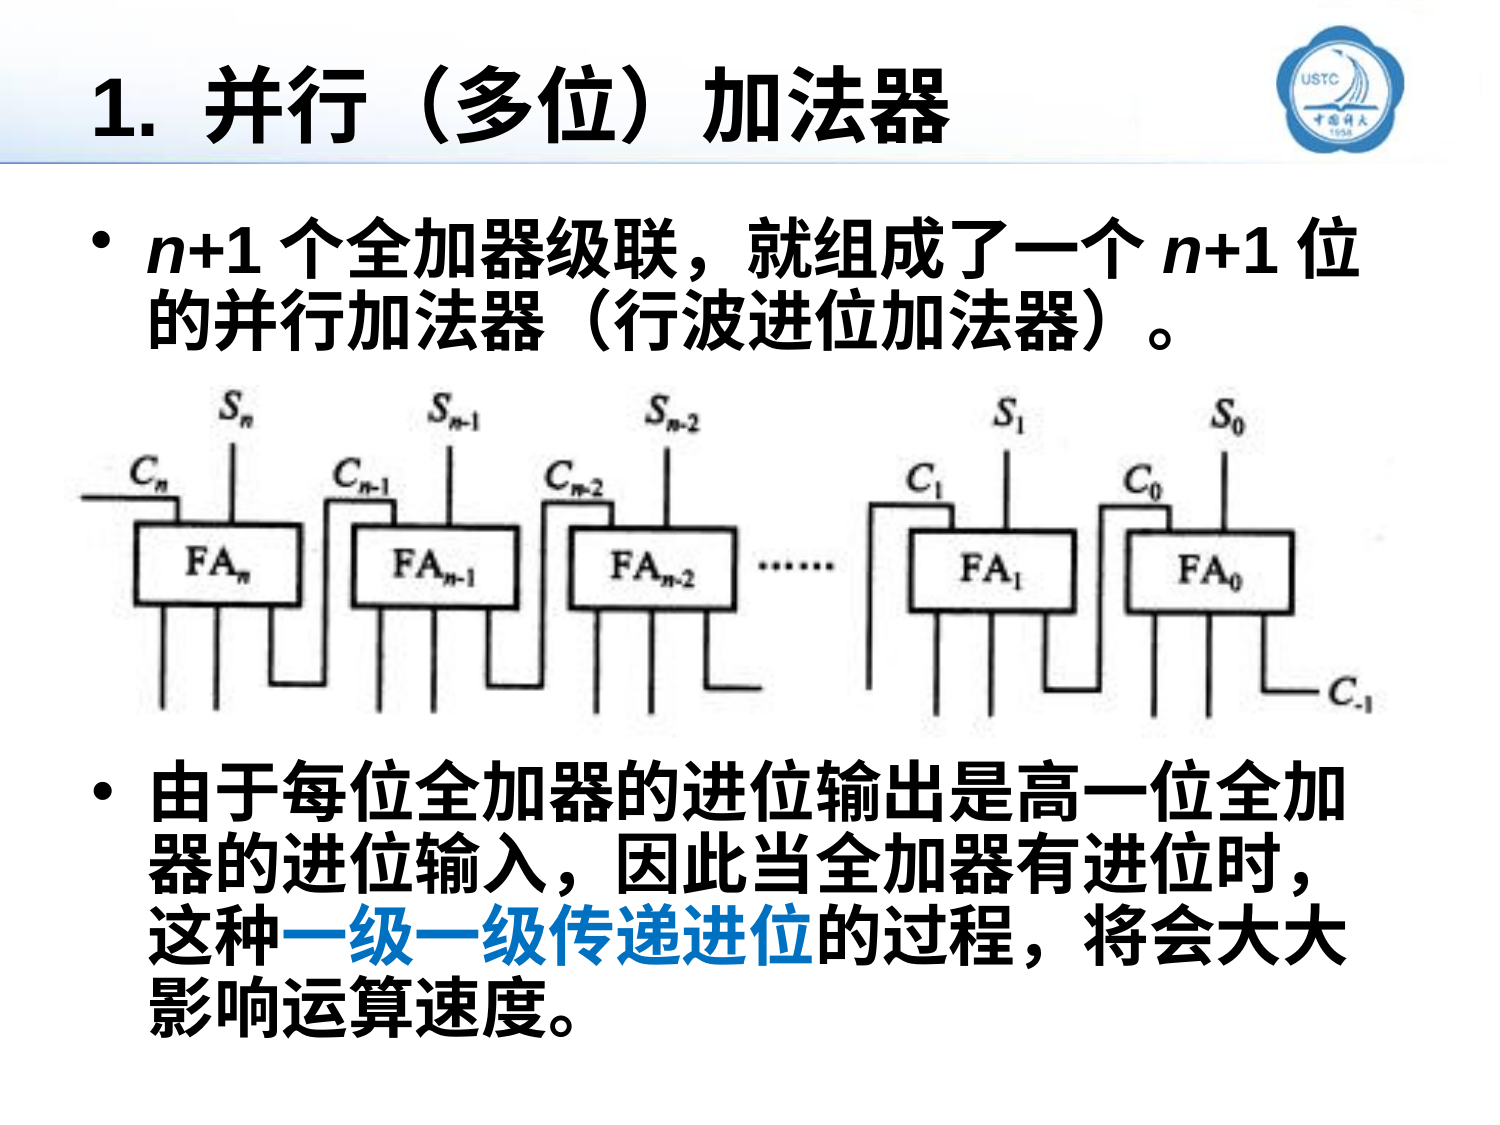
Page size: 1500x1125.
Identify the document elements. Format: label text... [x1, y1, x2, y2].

picture [0, 0, 1500, 164]
text_box 由于每位全加器的进位输出是高一位全加器的进位输入，因此当全加器有进位时，这种一级一级传递进位的过程，将会大大影响运算速度。 [76, 751, 1424, 1071]
title 1. 并行（多位）加法器 [75, 45, 1425, 161]
list n+1个全加器级联，就组成了一个n+1位的并行加法器（行波进位加法器）。 [75, 208, 1425, 374]
picture [64, 385, 1394, 738]
